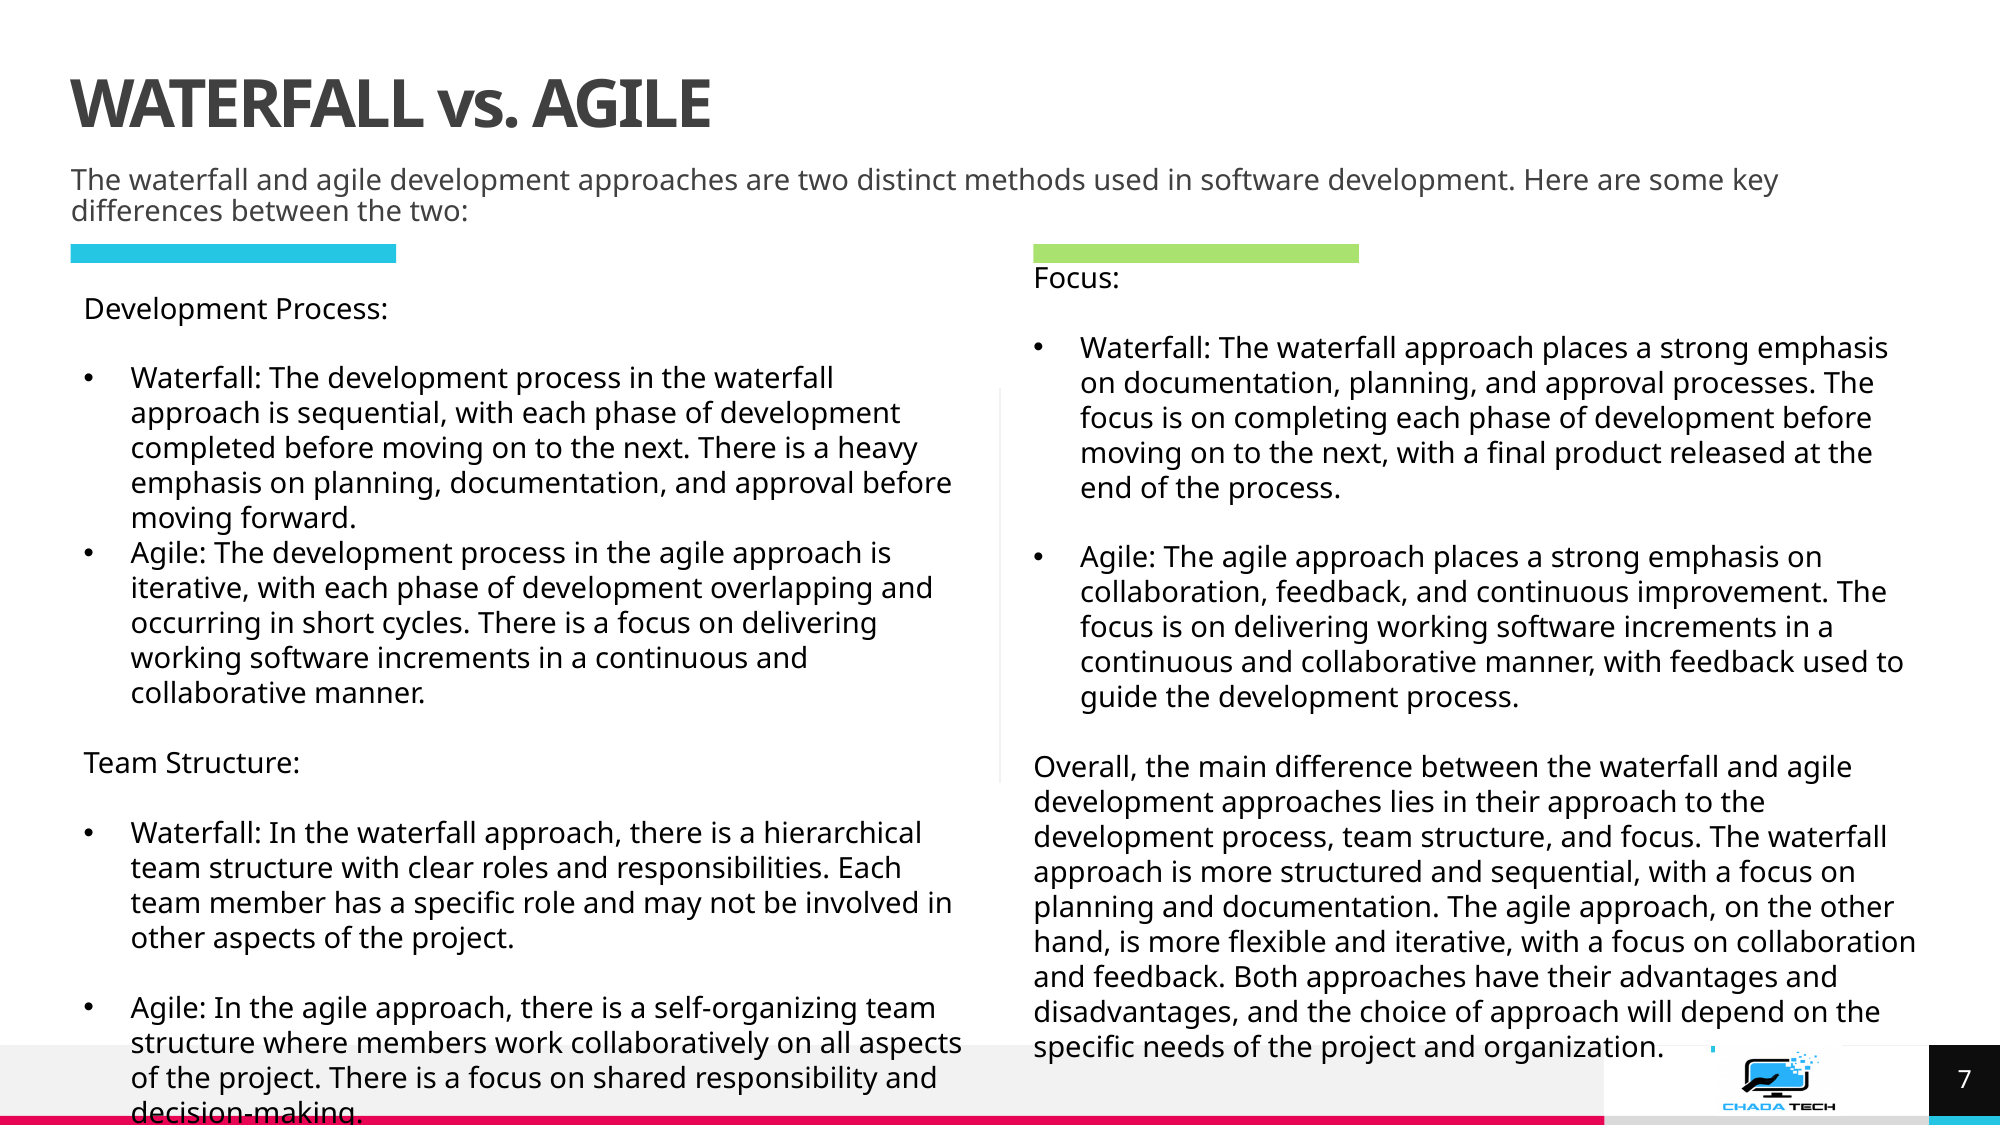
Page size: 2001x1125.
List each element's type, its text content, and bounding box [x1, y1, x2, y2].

text_box Focus: Waterfall: The waterfall approach places a strong emphasis on documentation, planning, and approval processes. The focus is on completing each phase of development before moving on to the next, with a final product released at the end of the process. Agile: The agile approach places a strong emphasis on collaboration, feedback, and continuous improvement. The focus is on delivering working software increments in a continuous and collaborative manner, with feedback used to guide the development process. Overall, the main difference between the waterfall and agile development approaches lies in their approach to the development process, team structure, and focus. The waterfall approach is more structured and sequential, with a focus on planning and documentation. The agile approach, on the other hand, is more flexible and iterative, with a focus on collaboration and feedback. Both approaches have their advantages and disadvantages, and the choice of approach will depend on the specific needs of the project and organization. [1033, 304, 1931, 1018]
slide_number 7 [1929, 1045, 2000, 1116]
text_box Development Process: Waterfall: The development process in the waterfall approach is sequential, with each phase of development completed before moving on to the next. There is a heavy emphasis on planning, documentation, and approval before moving forward. Agile: The development process in the agile approach is iterative, with each phase of development overlapping and occurring in short cycles. There is a focus on delivering working software increments in a continuous and collaborative manner. Team Structure: Waterfall: In the waterfall approach, there is a hierarchical team structure with clear roles and responsibilities. Each team member has a specific role and may not be involved in other aspects of the project. Agile: In the agile approach, there is a self-organizing team structure where members work collaboratively on all aspects of the project. There is a focus on shared responsibility and decision-making. [68, 282, 983, 1125]
text_box [1032, 243, 1360, 264]
list The waterfall and agile development approaches are two distinct methods used in software development. Here are some key differences between the two: [70, 165, 1931, 225]
title WATERFALL vs. AGILE [70, 70, 1930, 142]
text_box [70, 243, 397, 264]
picture [1715, 1045, 1842, 1116]
